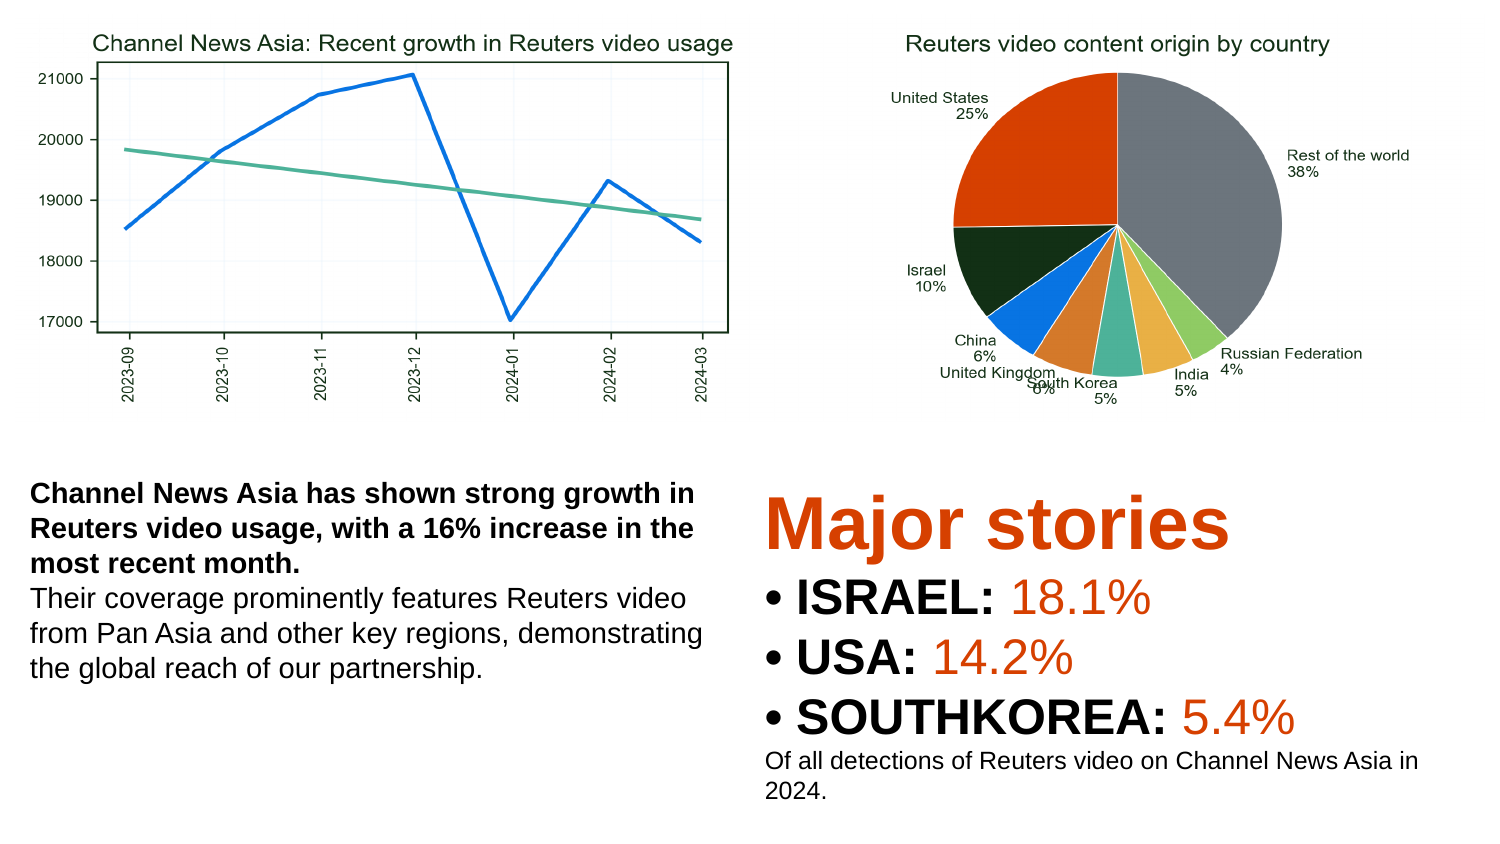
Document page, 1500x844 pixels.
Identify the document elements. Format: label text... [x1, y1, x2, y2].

text_box Channel News Asia has shown strong growth in Reuters video usage, with a 16% increase in the most recent month. Their coverage prominently features Reuters video from Pan Asia and other key regions, demonstrating the global reach of our partnership. [14, 429, 749, 692]
picture [14, 14, 1486, 423]
text_box Major stories • ISRAEL: 18.1% • USA: 14.2% • SOUTHKOREA: 5.4% Of all detections of Reuters video on Channel News Asia in 2024. [749, 429, 1485, 812]
